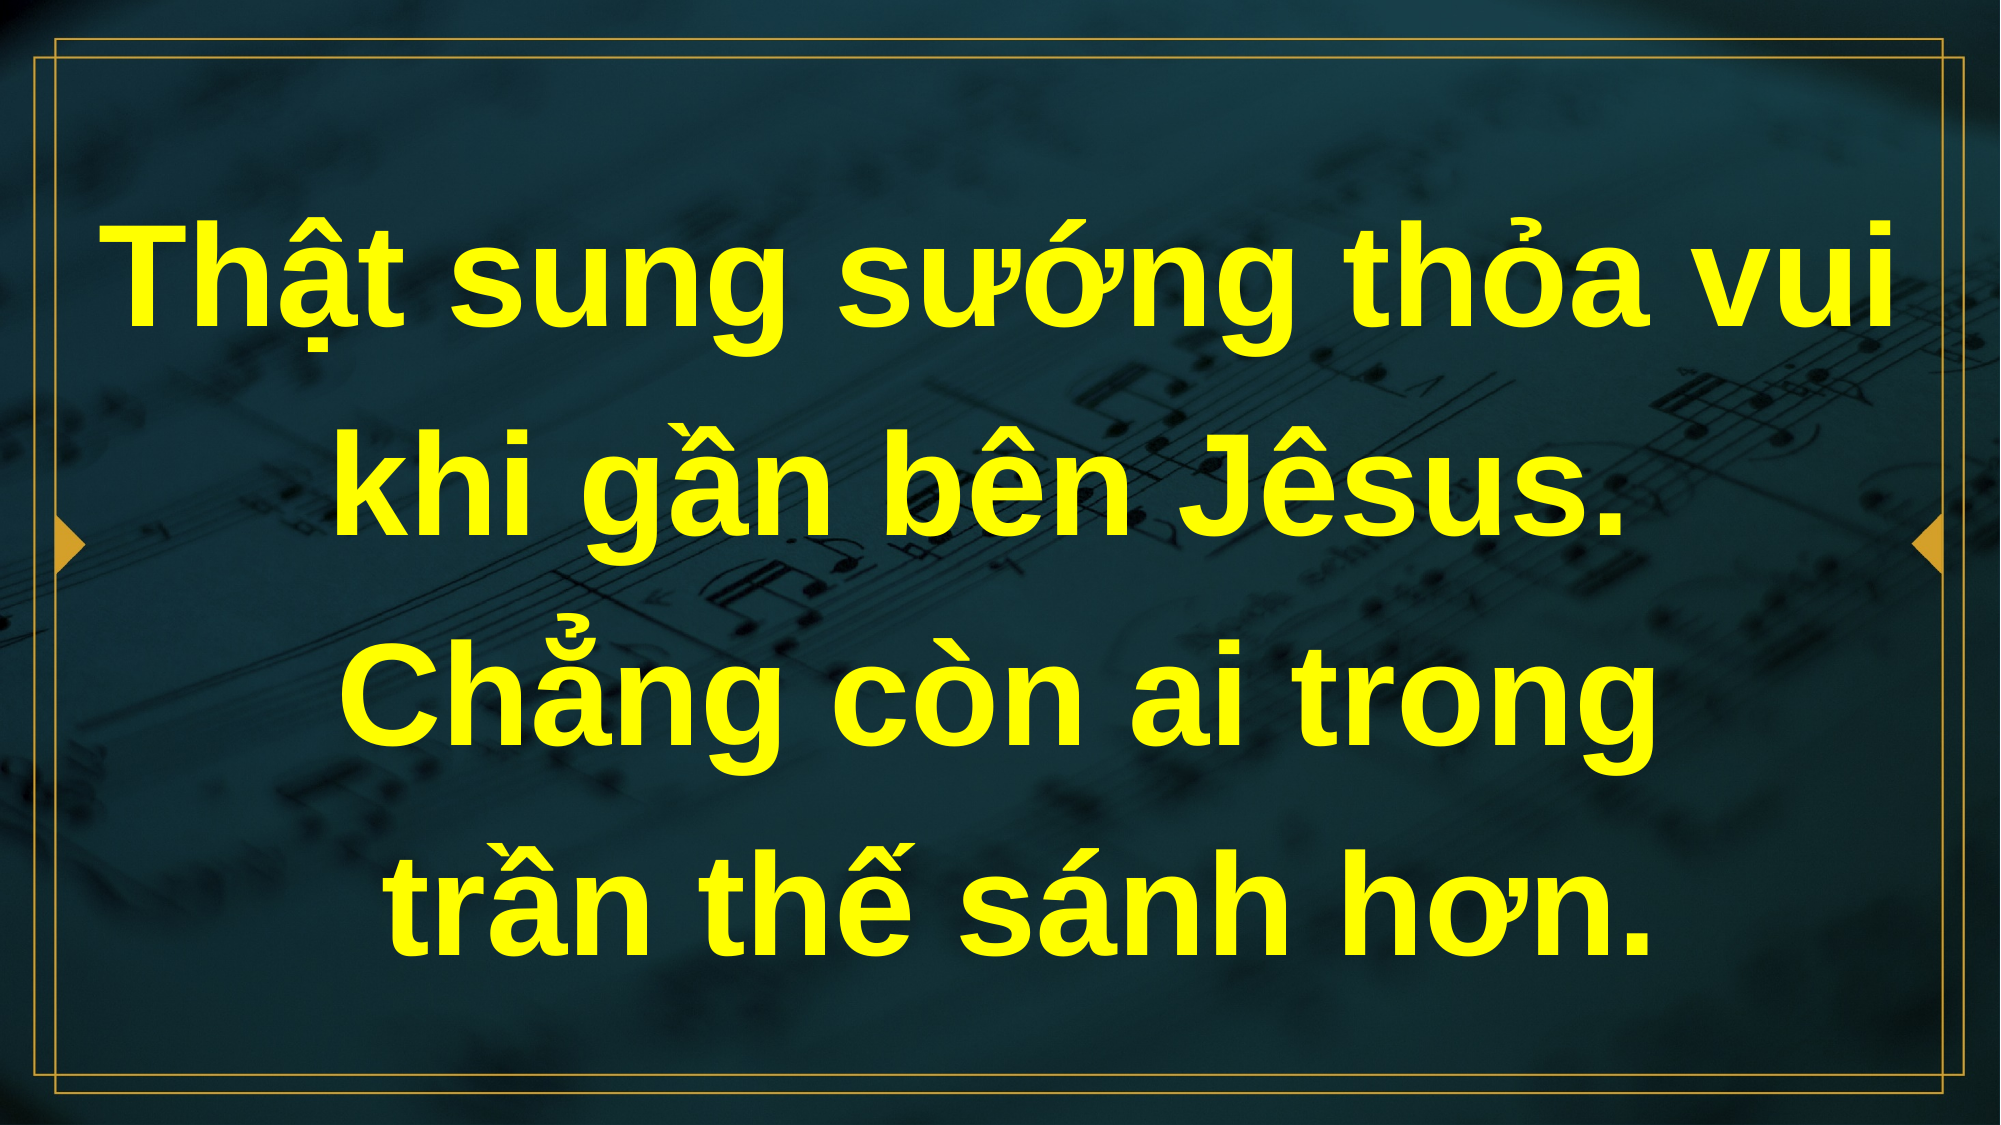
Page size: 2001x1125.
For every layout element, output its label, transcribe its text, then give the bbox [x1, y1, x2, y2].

title Thật sung sướng thỏa vui khi gần bên Jêsus. Chẳng còn ai trong trần thế sánh hơn. [55, 53, 1945, 1077]
picture [0, 0, 2000, 1125]
